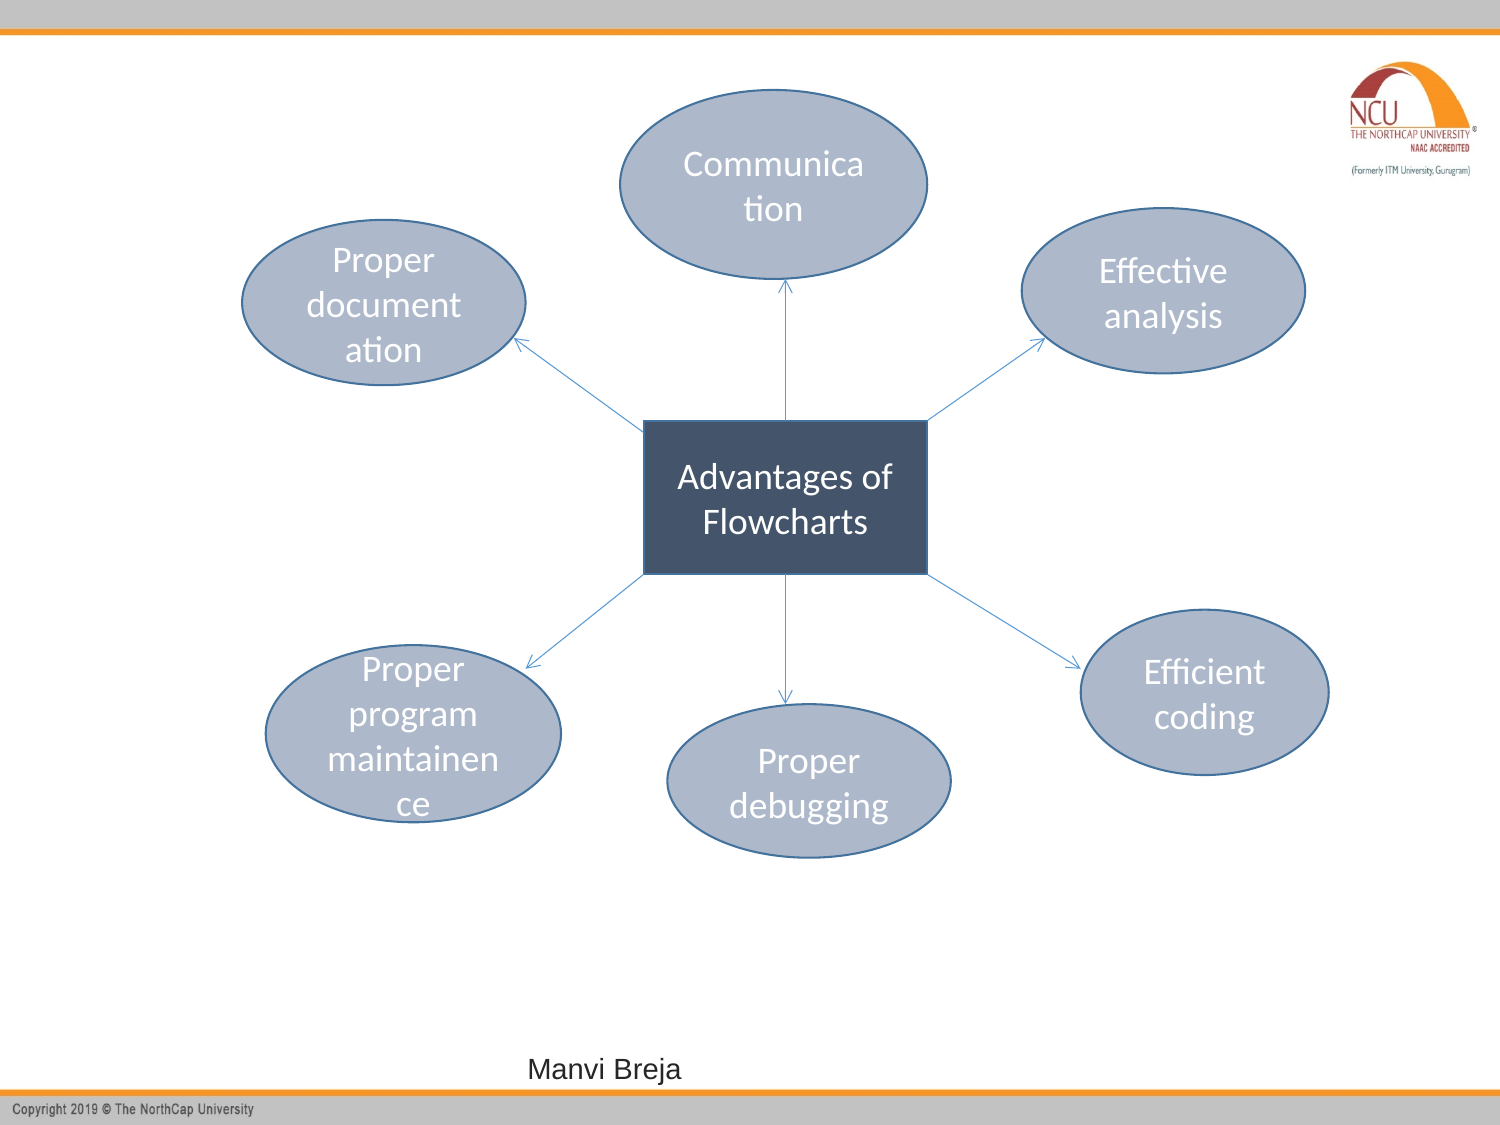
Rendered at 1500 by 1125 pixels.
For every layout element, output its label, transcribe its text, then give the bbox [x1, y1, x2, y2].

text_box Communication [619, 88, 929, 280]
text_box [525, 574, 644, 669]
text_box Proper program maintainence [264, 644, 563, 824]
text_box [927, 337, 1046, 421]
text_box Effective analysis [1020, 207, 1307, 375]
text_box Efficient coding [1079, 608, 1330, 777]
text_box Proper documentation [241, 218, 527, 387]
text_box Advantages of Flowcharts [643, 420, 928, 575]
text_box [513, 337, 644, 433]
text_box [927, 574, 1081, 669]
footer Manvi Breja [512, 1042, 988, 1103]
picture [0, 0, 1500, 1125]
text_box Proper debugging [666, 703, 952, 859]
